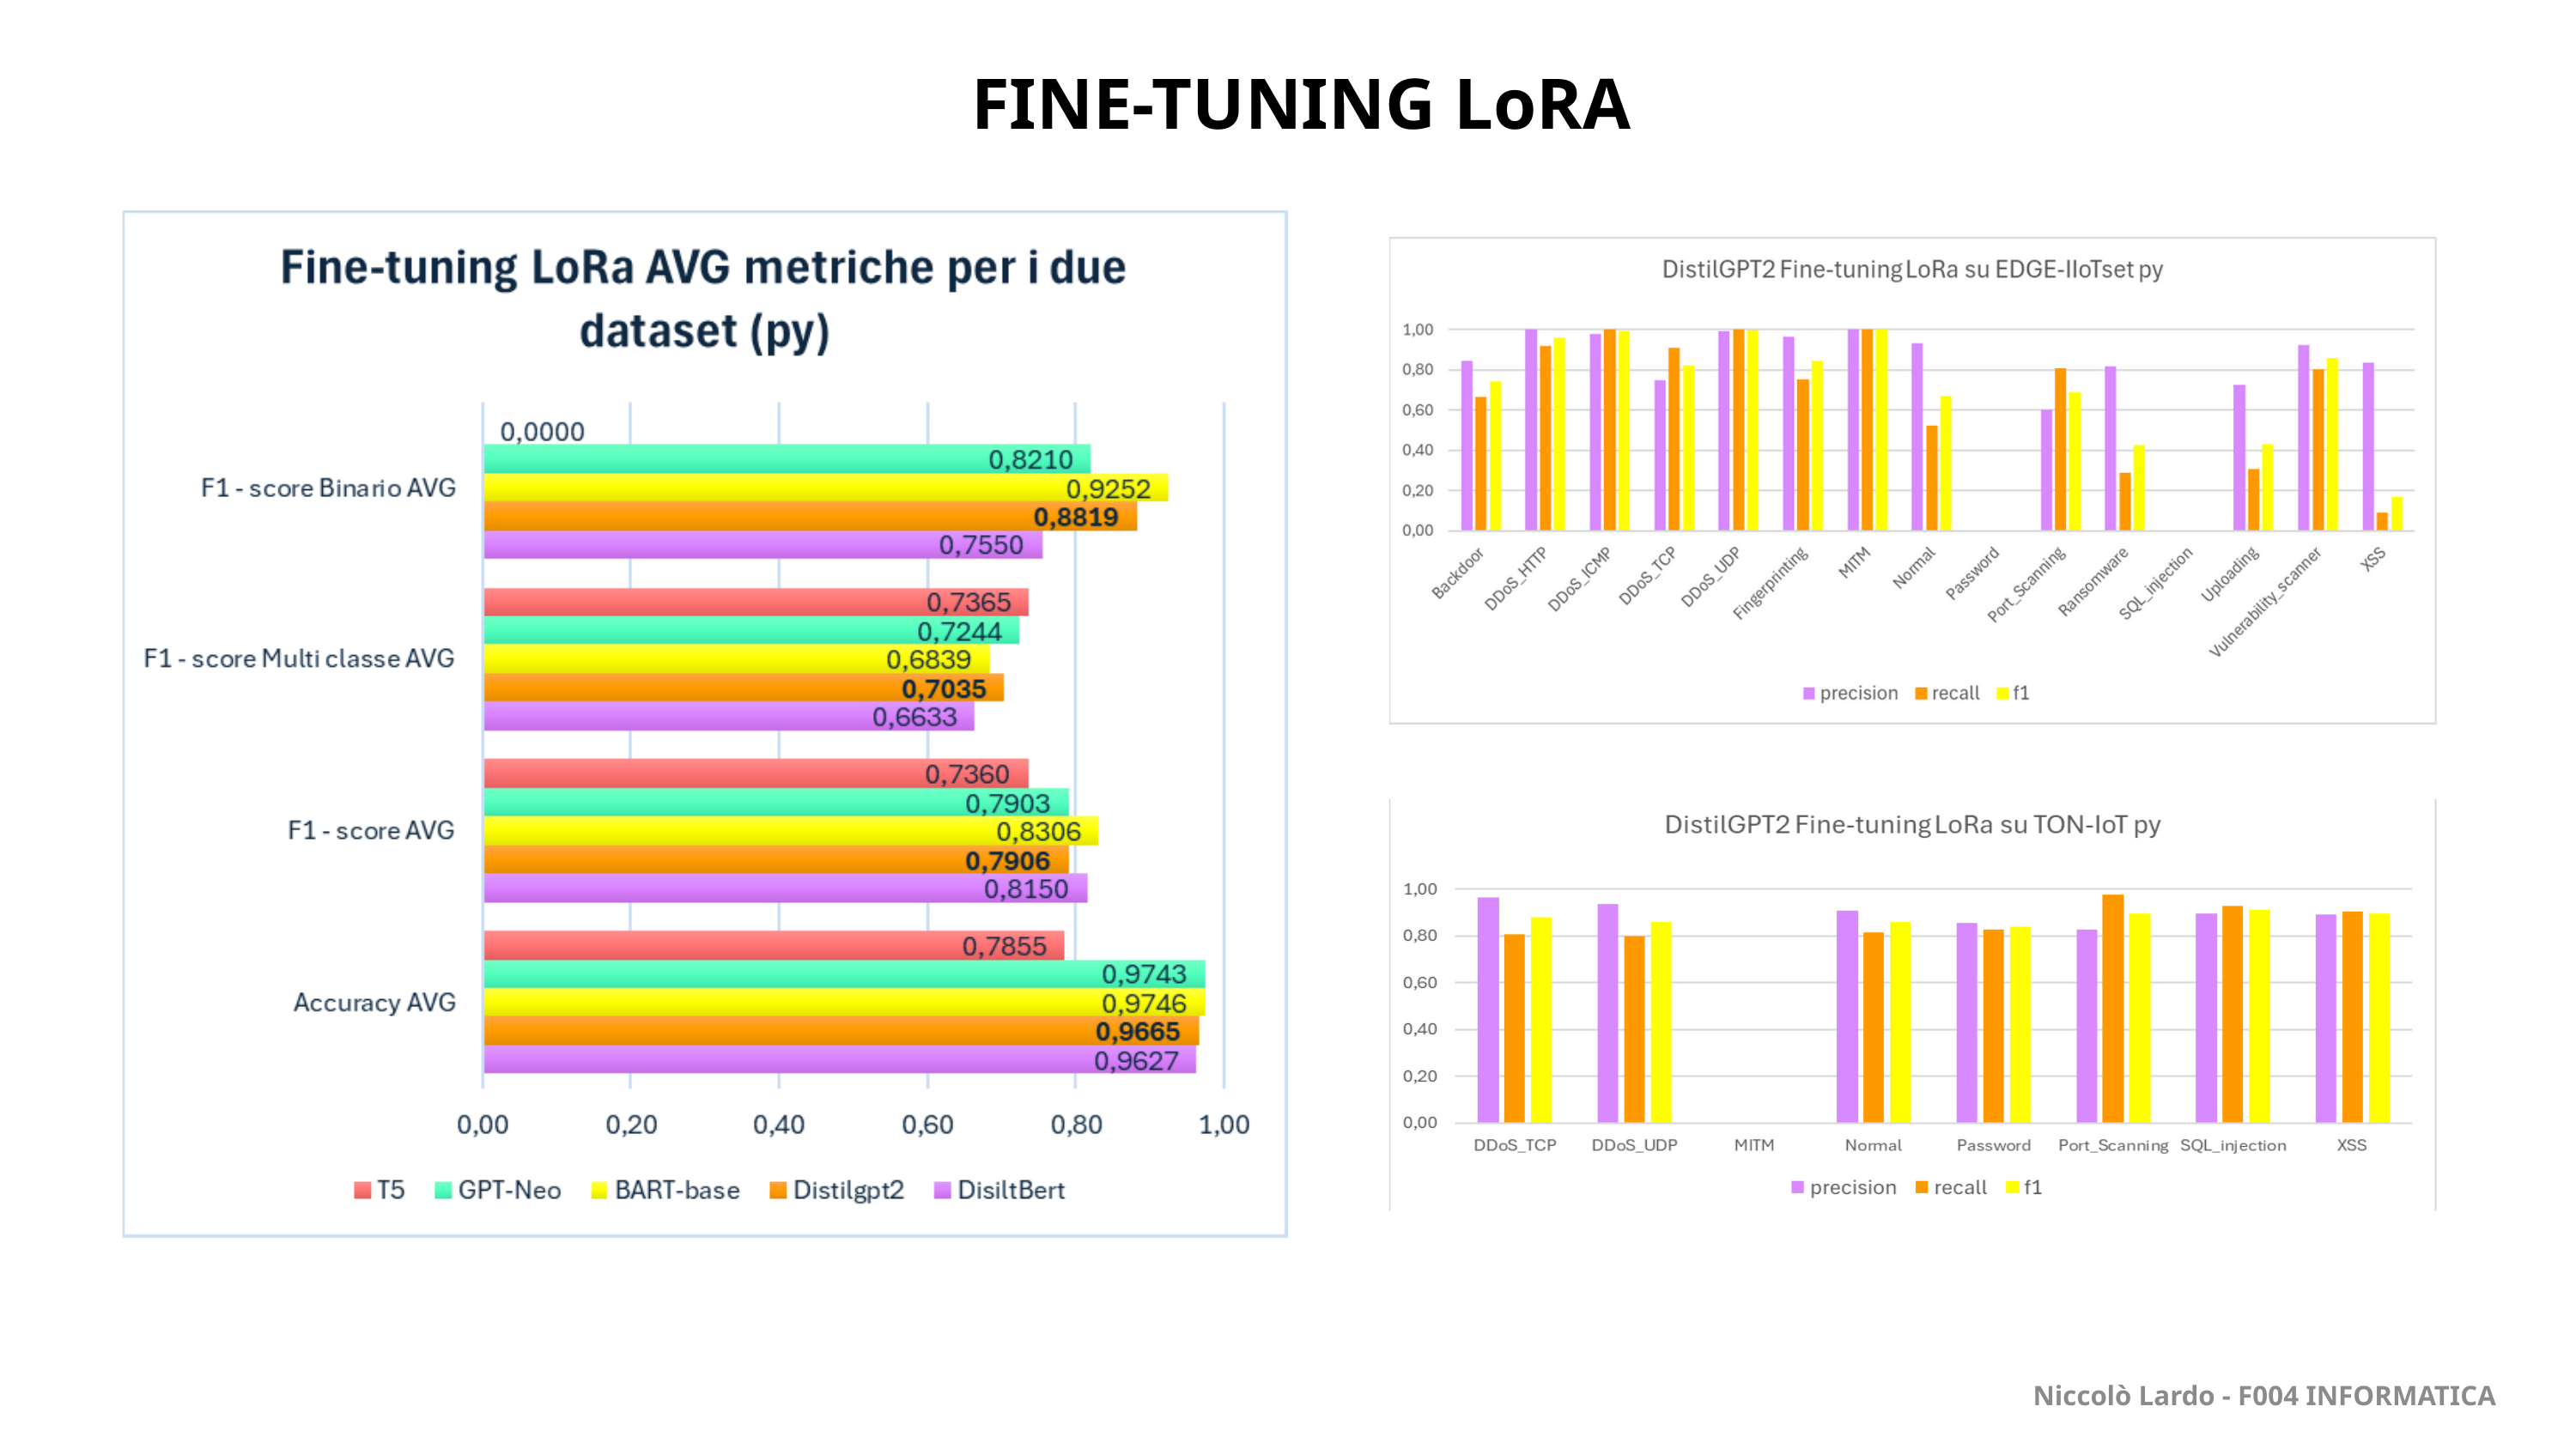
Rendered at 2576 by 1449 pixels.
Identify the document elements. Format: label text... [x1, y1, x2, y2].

text_box FINE-TUNING LoRA [890, 45, 1712, 241]
text_box [122, 210, 1289, 1239]
text_box [1388, 799, 2437, 1211]
footer Niccolò Lardo - F004 INFORMATICA [2007, 1367, 2523, 1422]
text_box [1388, 237, 2437, 724]
